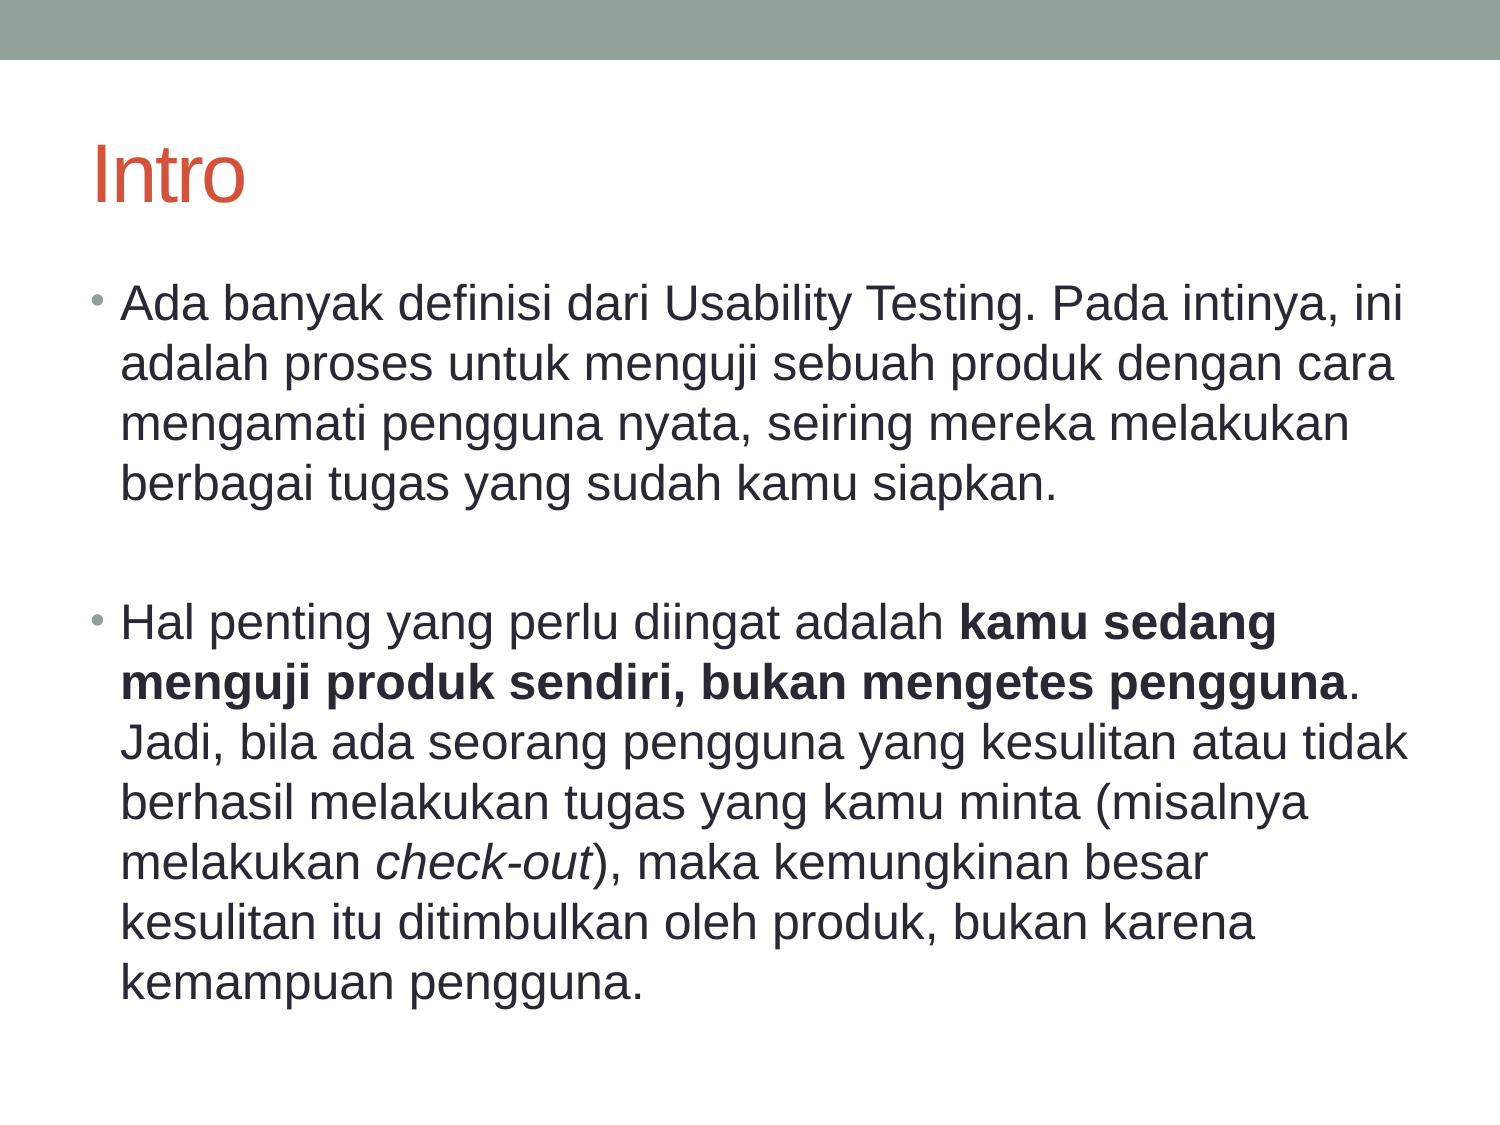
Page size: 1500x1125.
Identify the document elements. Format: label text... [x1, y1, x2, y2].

title Intro [75, 87, 1425, 250]
list Ada banyak definisi dari Usability Testing. Pada intinya, ini adalah proses untuk menguji sebuah produk dengan cara mengamati pengguna nyata, seiring mereka melakukan berbagai tugas yang sudah kamu siapkan. Hal penting yang perlu diingat adalah kamu sedang menguji produk sendiri, bukan mengetes pengguna. Jadi, bila ada seorang pengguna yang kesulitan atau tidak berhasil melakukan tugas yang kamu minta (misalnya melakukan check-out), maka kemungkinan besar kesulitan itu ditimbulkan oleh produk, bukan karena kemampuan pengguna. [75, 262, 1425, 1063]
